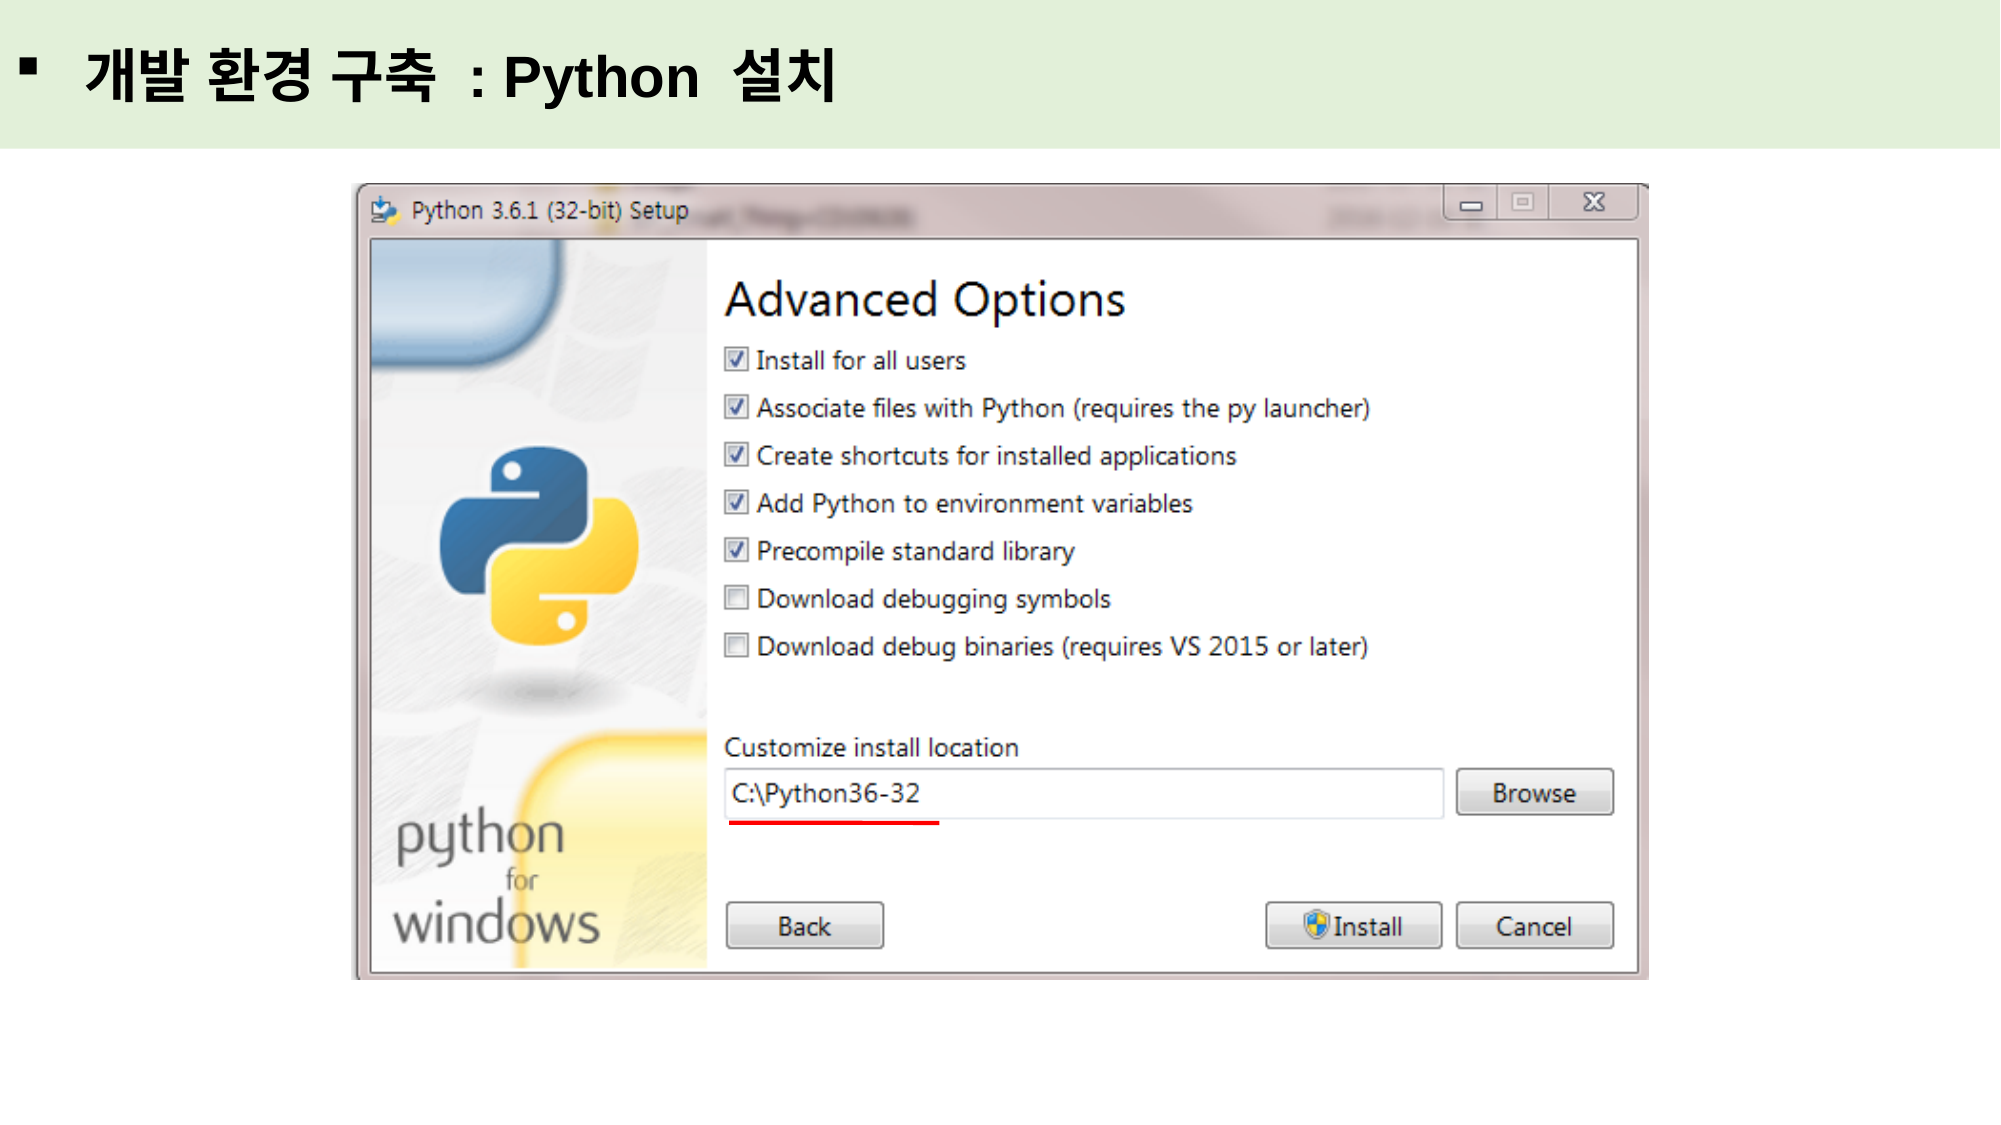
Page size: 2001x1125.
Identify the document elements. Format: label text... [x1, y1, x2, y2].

text_box 개발 환경 구축 : Python 설치 [0, 0, 2000, 150]
picture [351, 183, 1649, 980]
